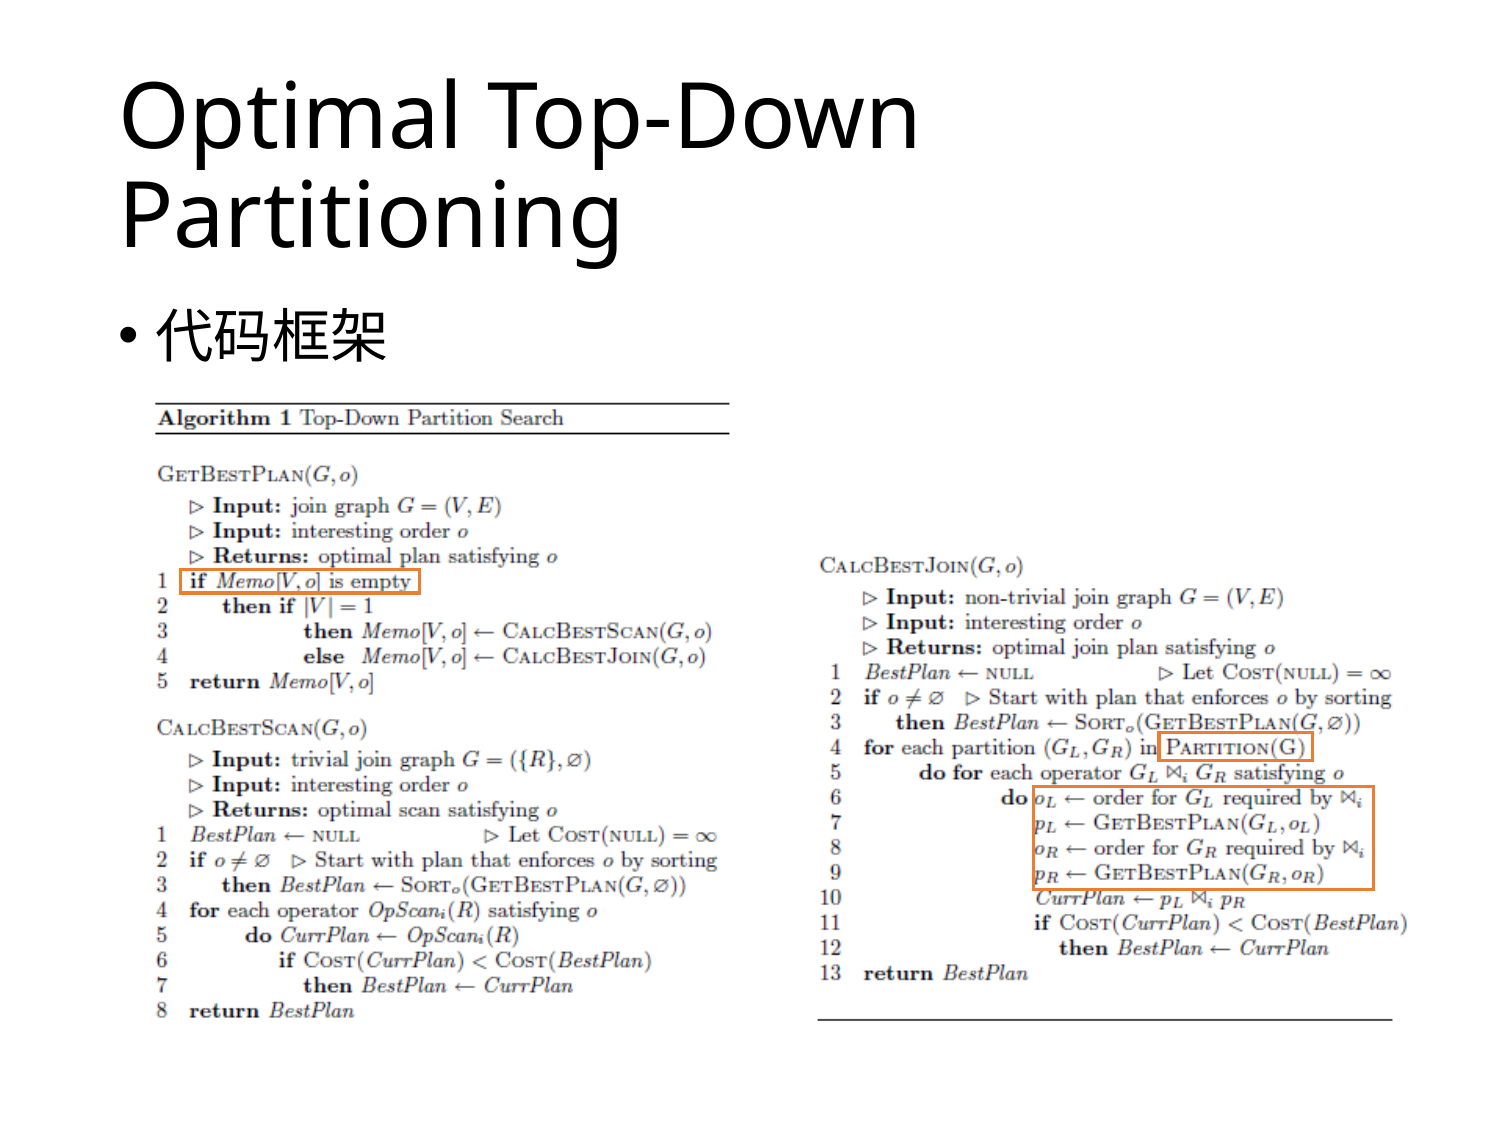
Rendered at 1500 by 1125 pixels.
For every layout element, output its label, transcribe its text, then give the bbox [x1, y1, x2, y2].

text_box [129, 386, 1424, 1032]
list 代码框架 [103, 299, 1397, 1014]
title Optimal Top-Down Partitioning [103, 59, 1397, 278]
